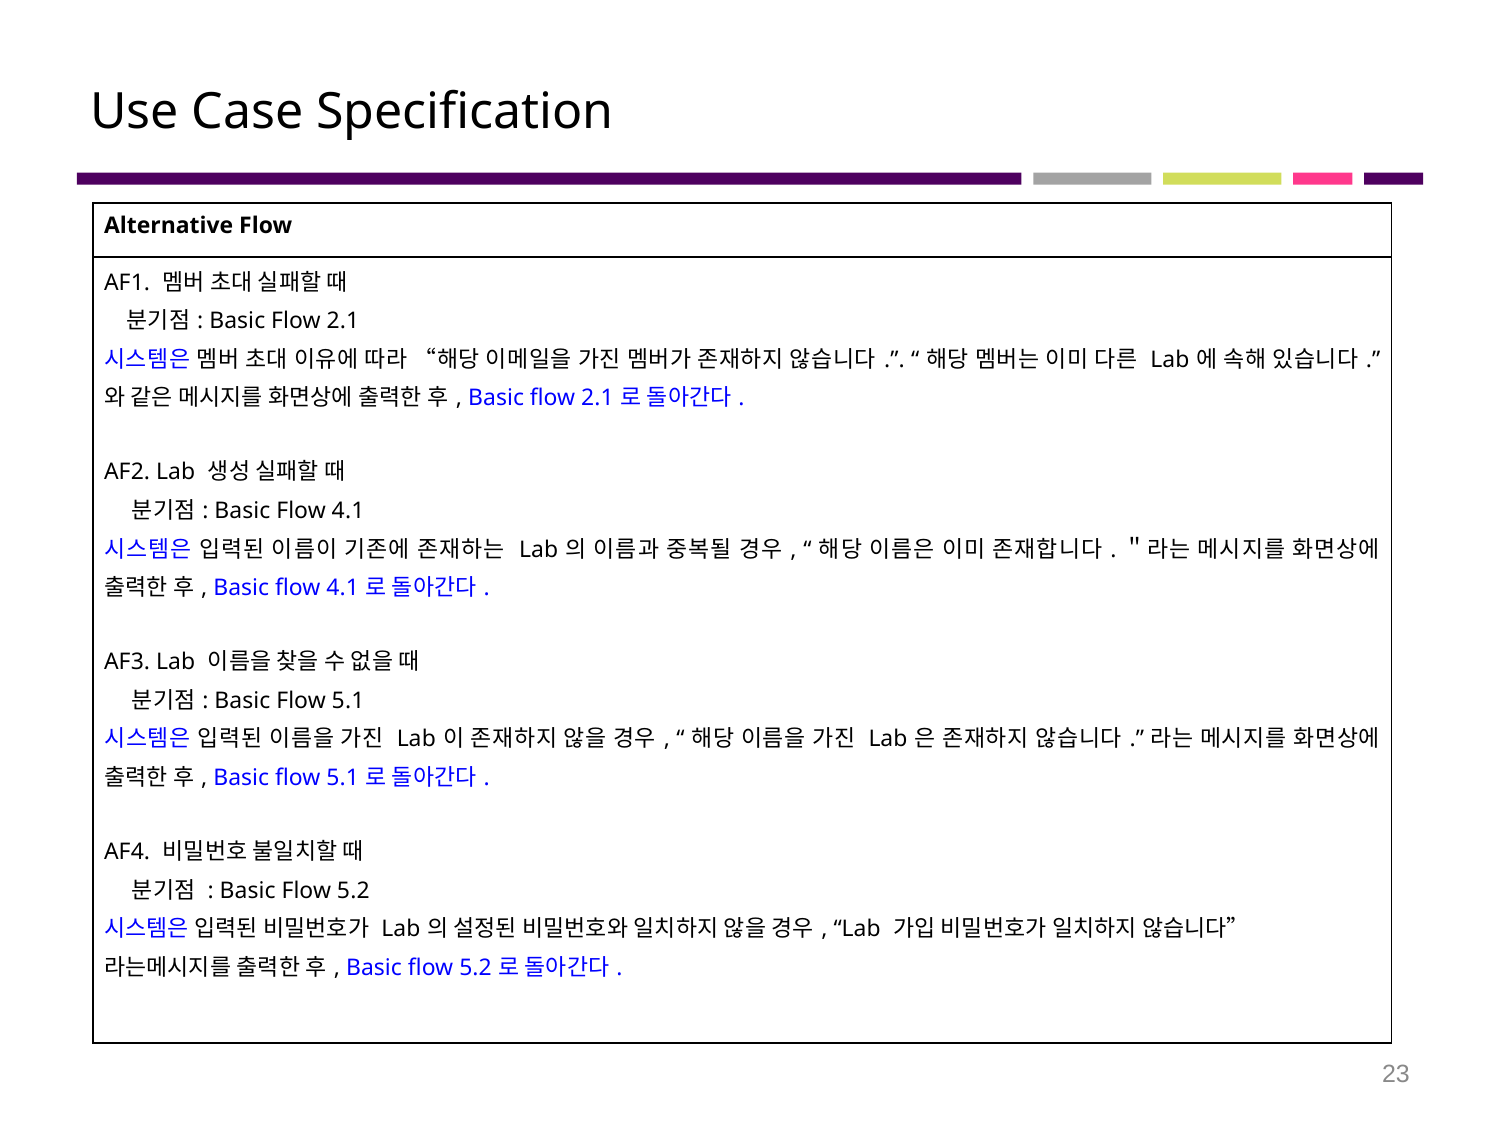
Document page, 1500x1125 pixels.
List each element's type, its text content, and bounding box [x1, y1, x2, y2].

table_cell AF1. 멤버 초대 실패할 때 분기점: Basic Flow 2.1 시스템은 멤버 초대 이유에 따라 “해당 이메일을 가진 멤버가 존재하지 않습니다.”. “해당 멤버는 이미 다른 Lab에 속해 있습니다.” 와 같은 메시지를 화면상에 출력한 후, Basic flow 2.1로 돌아간다. AF2. Lab 생성 실패할 때 분기점: Basic Flow 4.1 시스템은 입력된 이름이 기존에 존재하는 Lab의 이름과 중복될 경우, “해당 이름은 이미 존재합니다.＂라는 메시지를 화면상에 출력한 후, Basic flow 4.1로 돌아간다. AF3. Lab 이름을 찾을 수 없을 때 분기점: Basic Flow 5.1 시스템은 입력된 이름을 가진 Lab이 존재하지 않을 경우, “해당 이름을 가진 Lab은 존재하지 않습니다.”라는 메시지를 화면상에 출력한 후, Basic flow 5.1로 돌아간다. AF4. 비밀번호 불일치할 때 분기점 : Basic Flow 5.2 시스템은 입력된 비밀번호가 Lab의 설정된 비밀번호와 일치하지 않을 경우, “Lab 가입 비밀번호가 일치하지 않습니다” 라는메시지를 출력한 후, Basic flow 5.2로 돌아간다. [94, 258, 1391, 1042]
title Use Case Specification [75, 45, 1425, 173]
table_header Alternative Flow [94, 204, 1391, 256]
slide_number 23 [1074, 1042, 1425, 1103]
